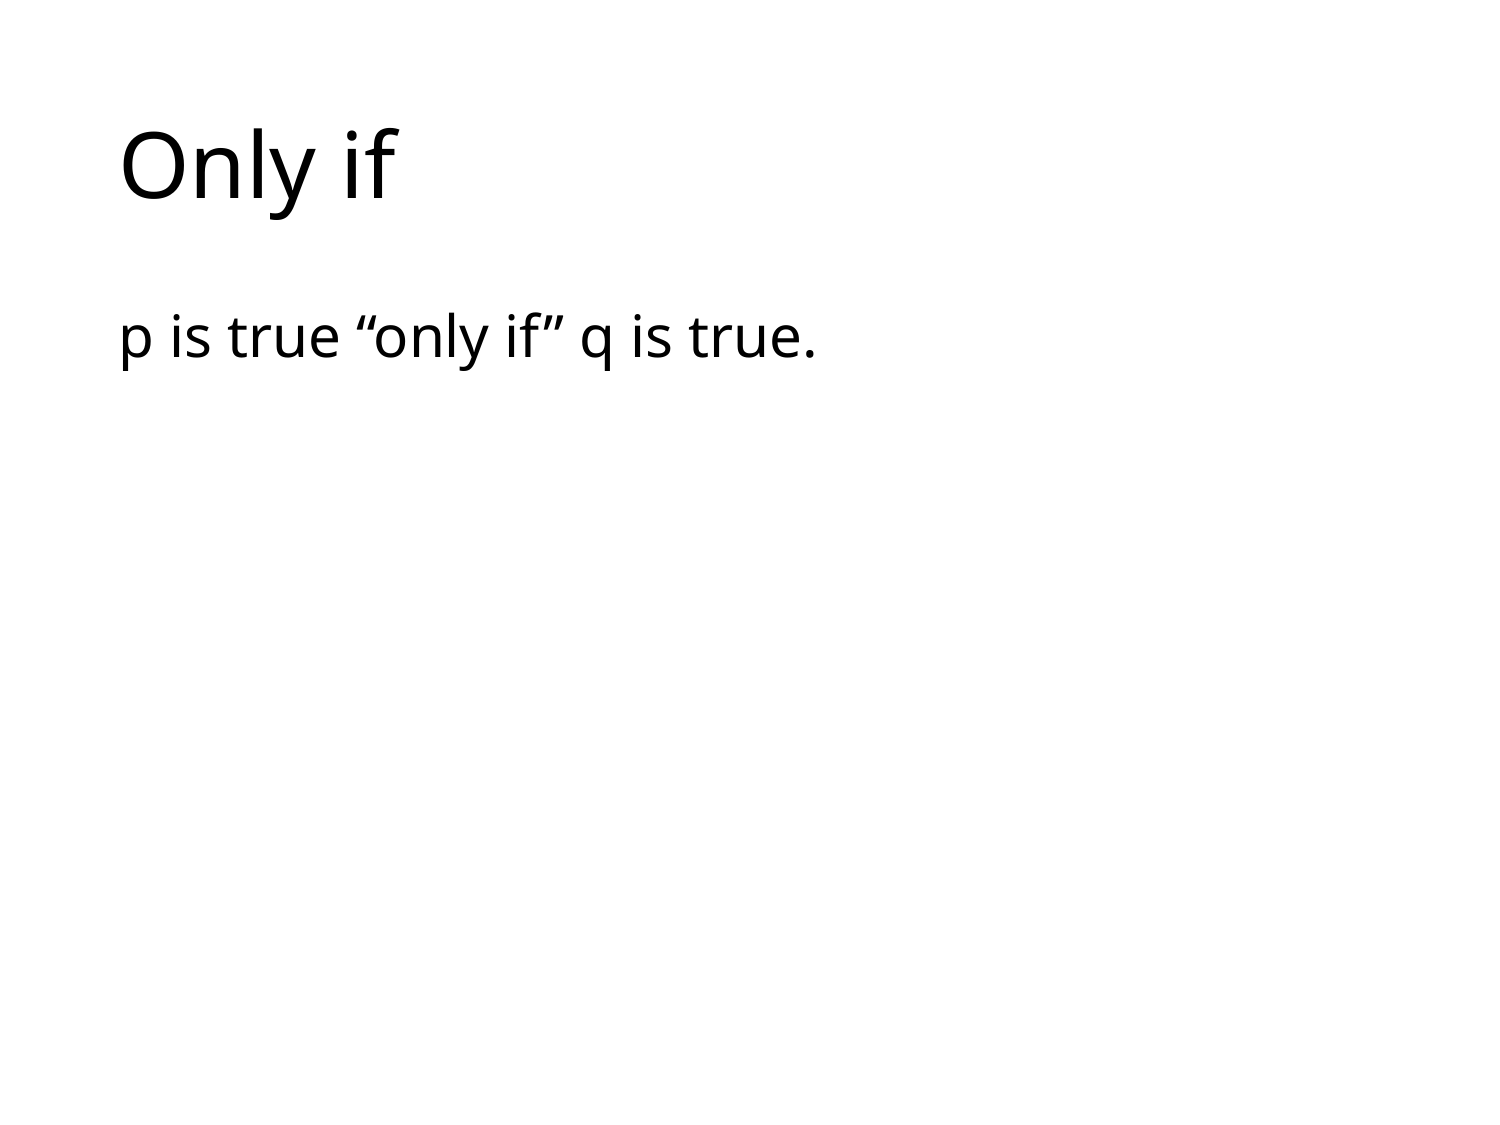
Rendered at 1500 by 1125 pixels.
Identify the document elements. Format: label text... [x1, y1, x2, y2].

title Only if [103, 59, 1397, 278]
list p is true “only if” q is true. [103, 299, 1397, 1014]
